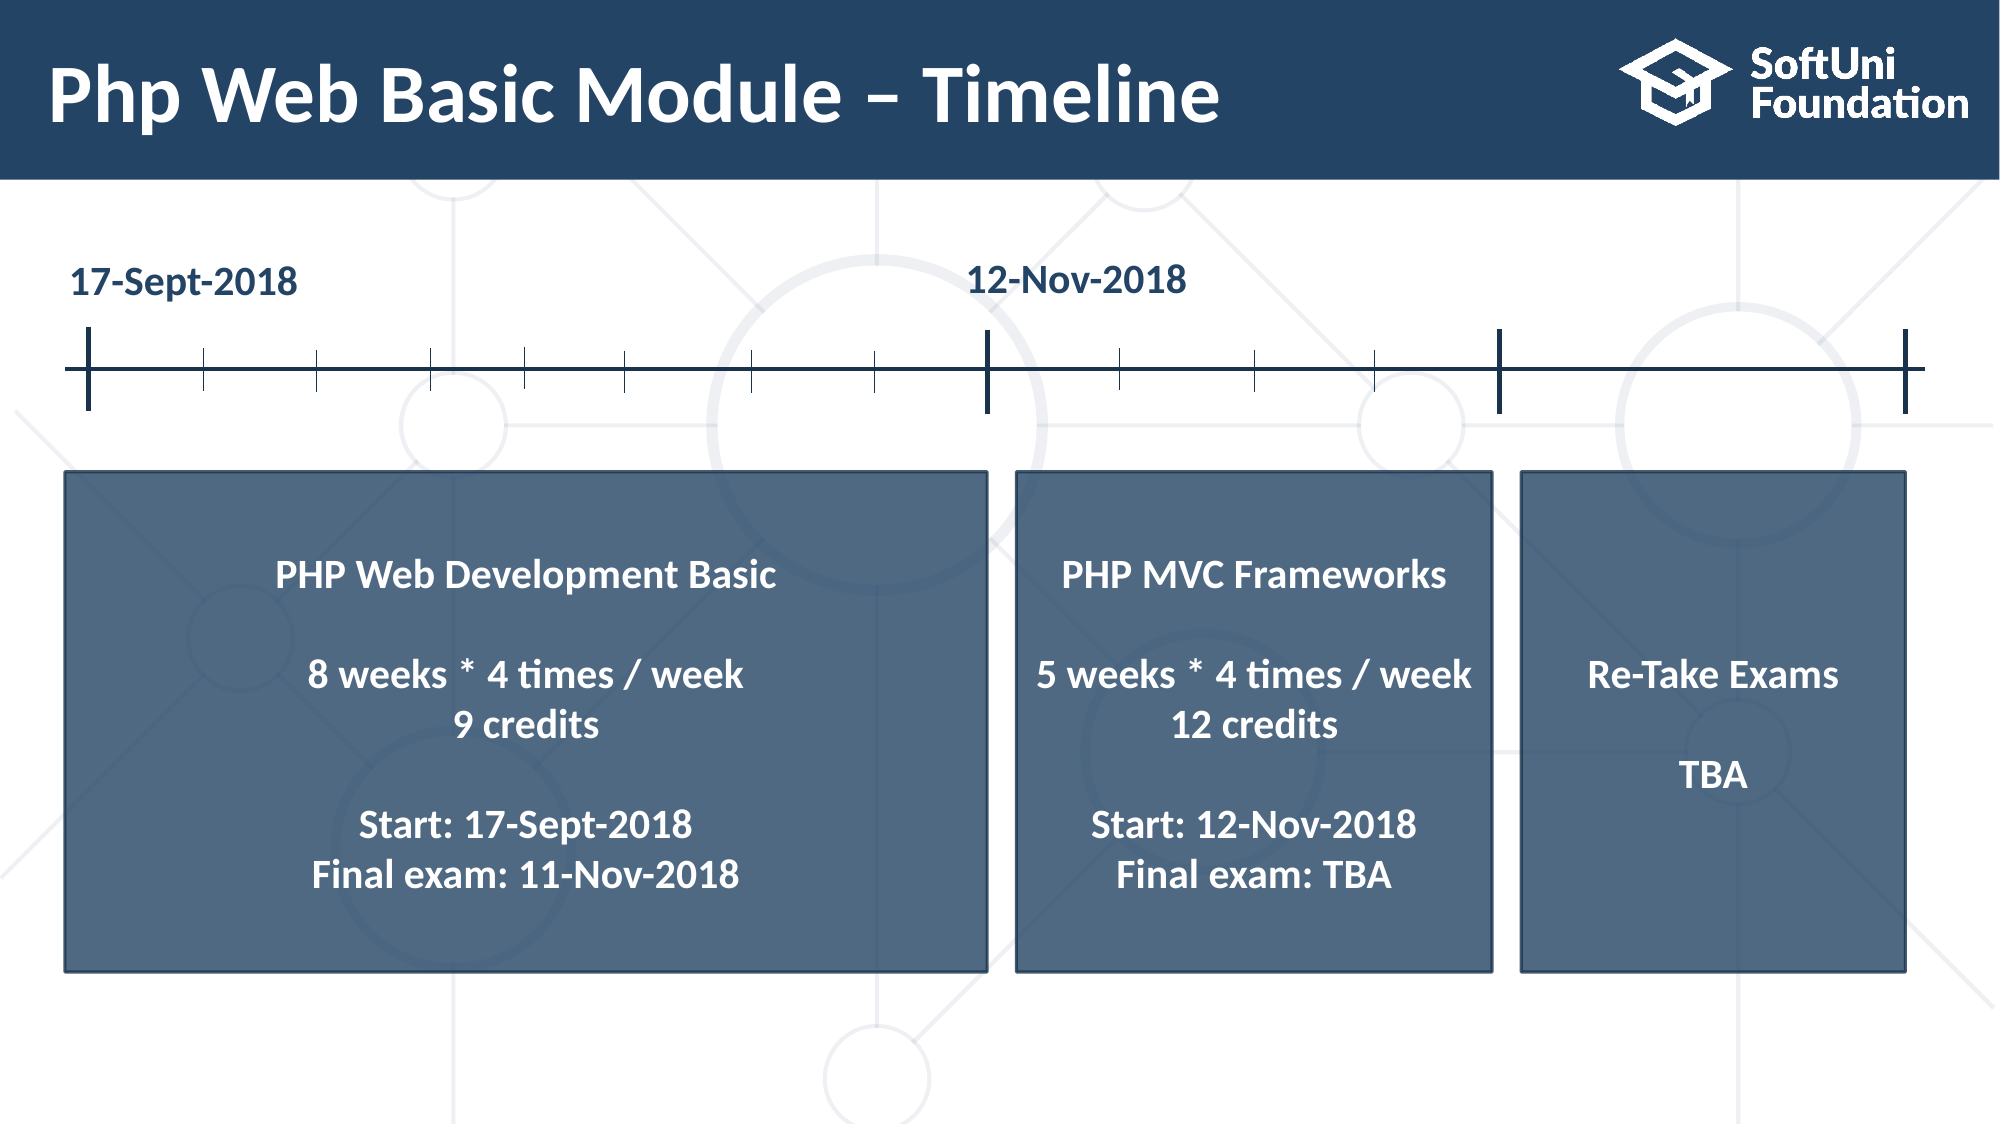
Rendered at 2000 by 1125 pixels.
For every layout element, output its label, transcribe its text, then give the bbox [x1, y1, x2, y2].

text_box PHP Web Development Basic 8 weeks * 4 times / week 9 credits Start: 17-Sept-2018 Final exam: 11-Nov-2018 [63, 470, 989, 974]
picture [1618, 38, 1968, 126]
text_box PHP MVC Frameworks 5 weeks * 4 times / week 12 credits Start: 12-Nov-2018 Final exam: TBA [1014, 470, 1494, 974]
text_box Re-Take Exams TBA [1519, 470, 1908, 974]
title Php Web Basic Module – Timeline [31, 16, 1591, 162]
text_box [64, 326, 1925, 415]
text_box 17-Sept-2018 [54, 246, 314, 312]
text_box 12-Nov-2018 [950, 244, 1203, 310]
